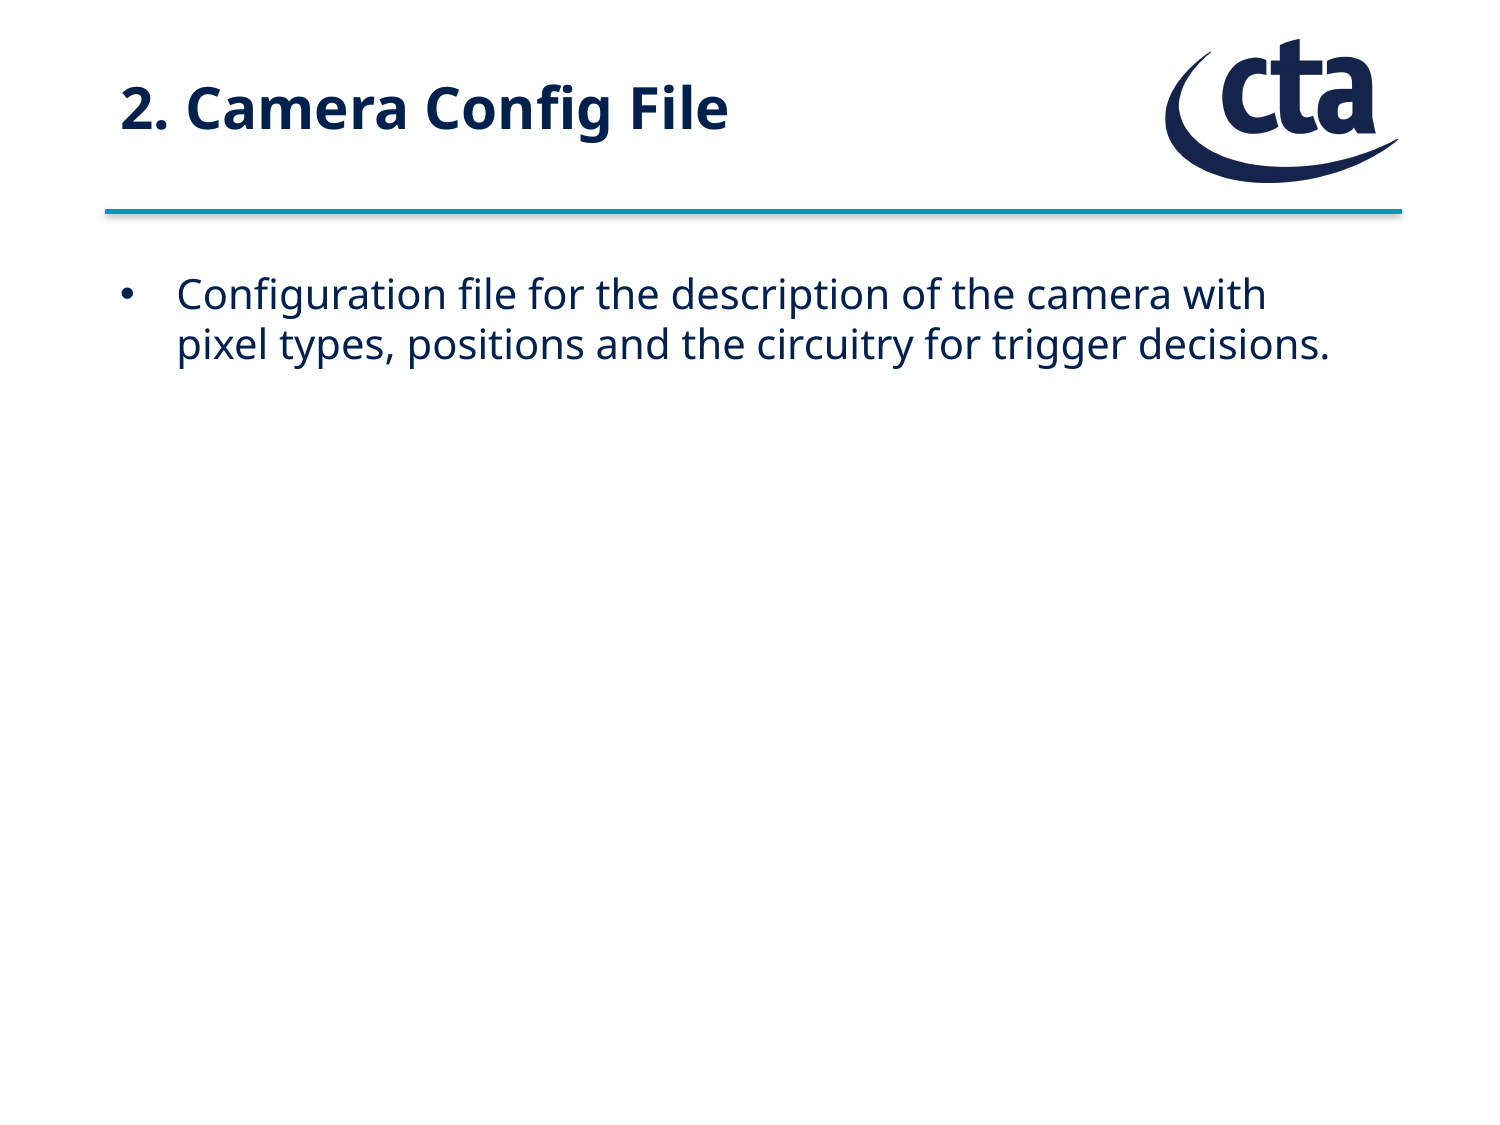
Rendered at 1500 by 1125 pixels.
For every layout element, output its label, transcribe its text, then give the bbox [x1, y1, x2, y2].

title 2. Camera Config File [105, 39, 1138, 175]
list Configuration file for the description of the camera with pixel types, positions and the circuitry for trigger decisions. [105, 260, 1358, 1004]
picture [1165, 29, 1420, 183]
